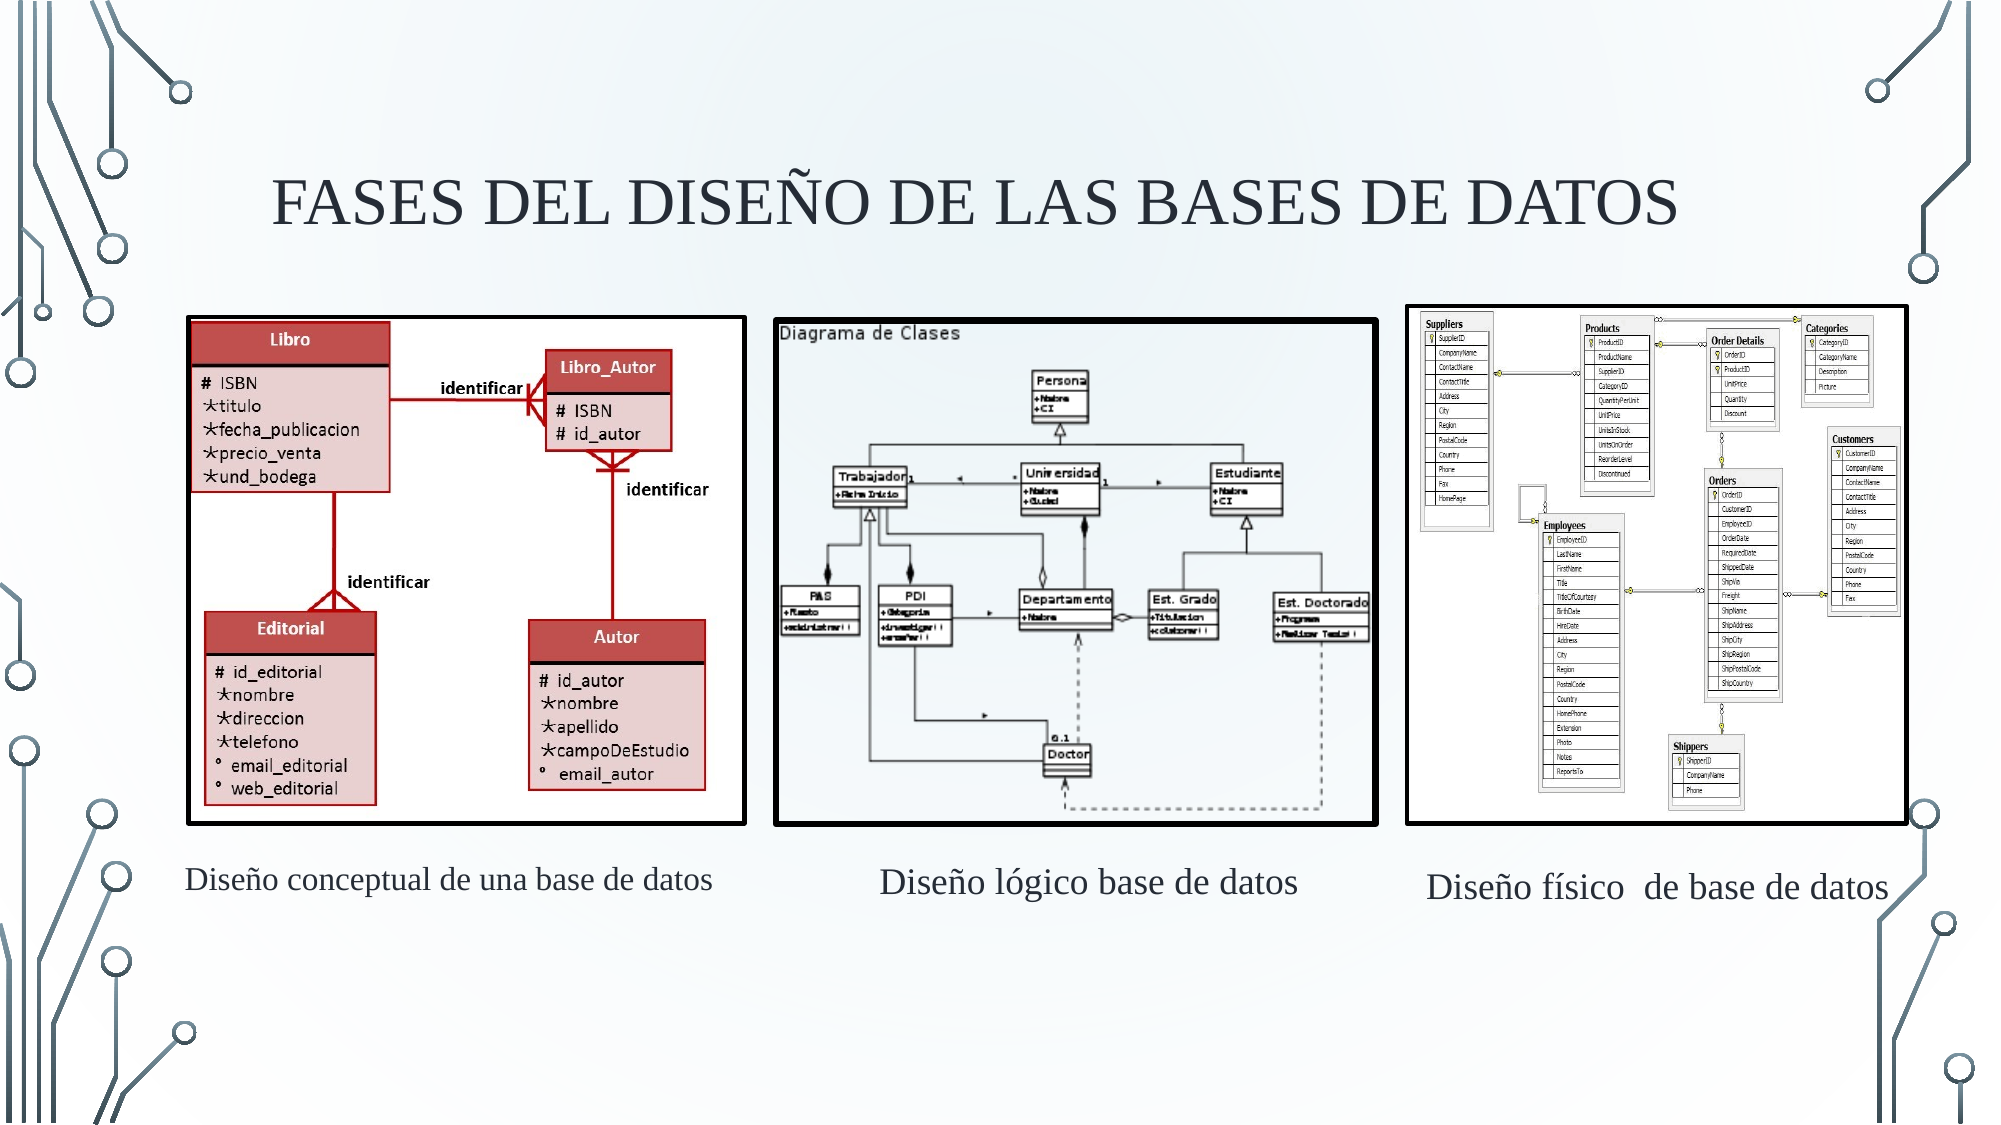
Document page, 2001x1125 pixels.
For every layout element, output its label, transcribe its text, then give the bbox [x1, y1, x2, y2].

text_box Diseño lógico base de datos [864, 849, 1315, 910]
text_box Diseño conceptual de una base de datos [169, 849, 729, 905]
text_box Diseño físico de base de datos [1411, 854, 1905, 915]
picture [1409, 307, 1905, 822]
picture [190, 318, 743, 822]
picture [778, 323, 1373, 822]
text_box FASES DEL DISEÑO DE LAS BASES DE DATOS [236, 150, 1733, 246]
